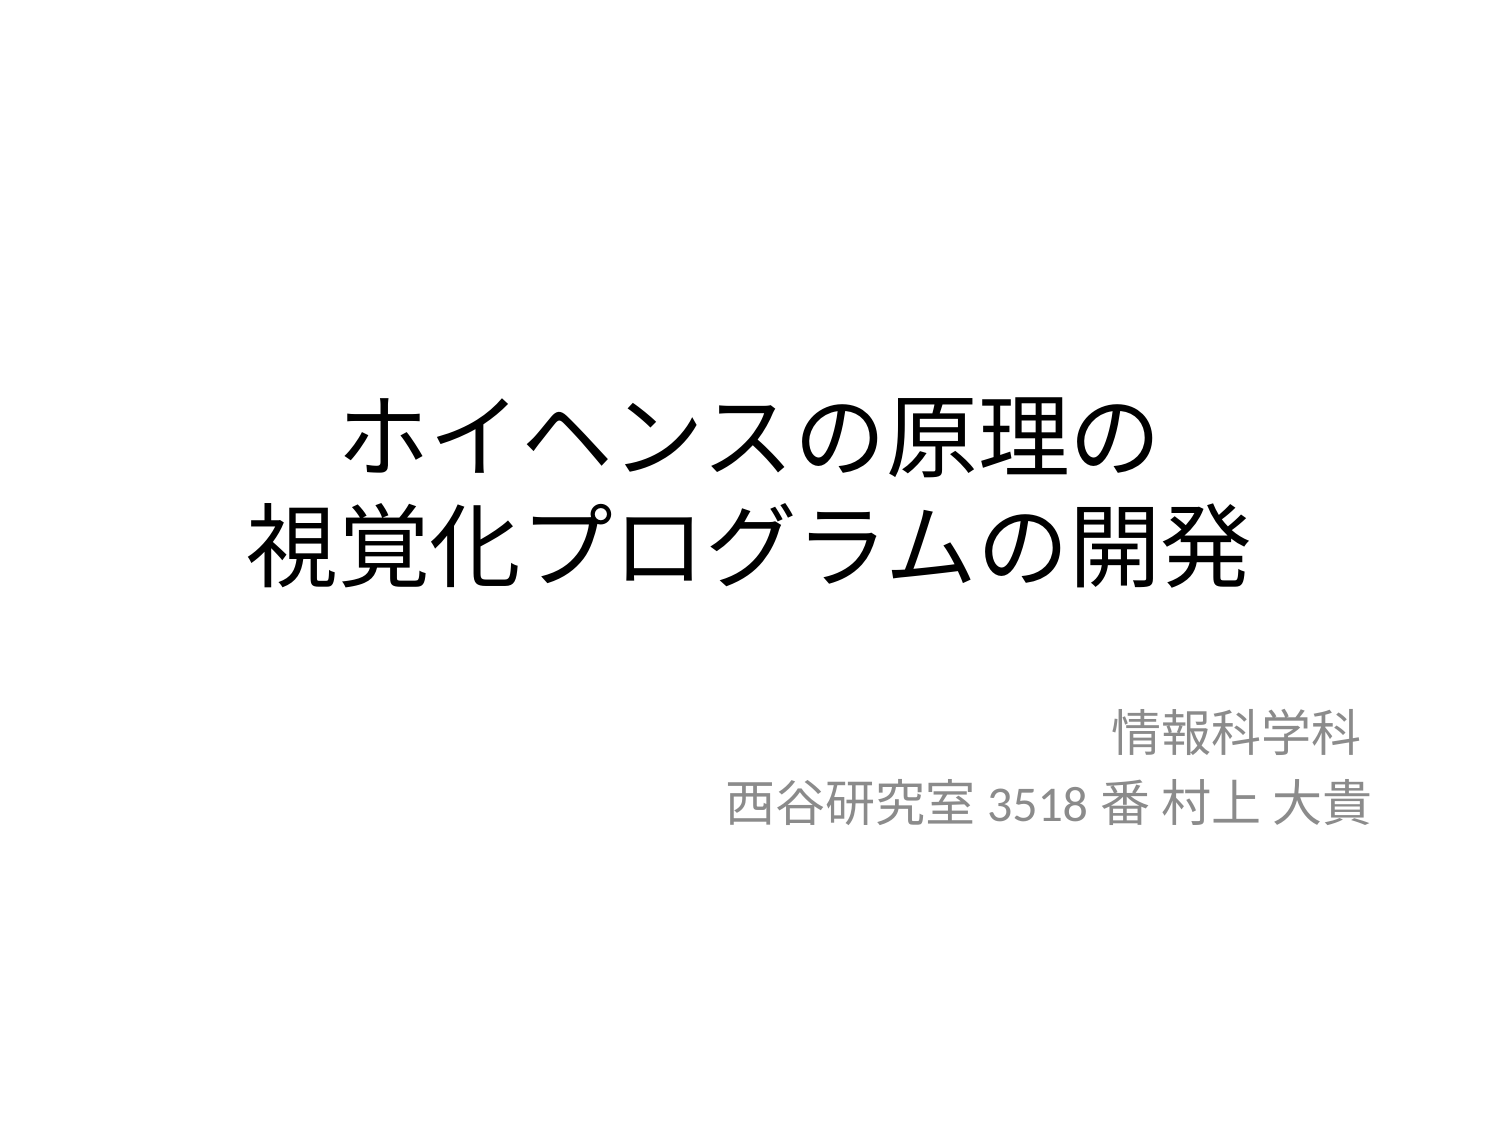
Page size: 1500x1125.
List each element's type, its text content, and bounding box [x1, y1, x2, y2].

title ホイヘンスの原理の 視覚化プログラムの開発 [112, 368, 1388, 610]
subtitle 情報科学科 西谷研究室3518番 村上 大貴 [337, 693, 1388, 981]
